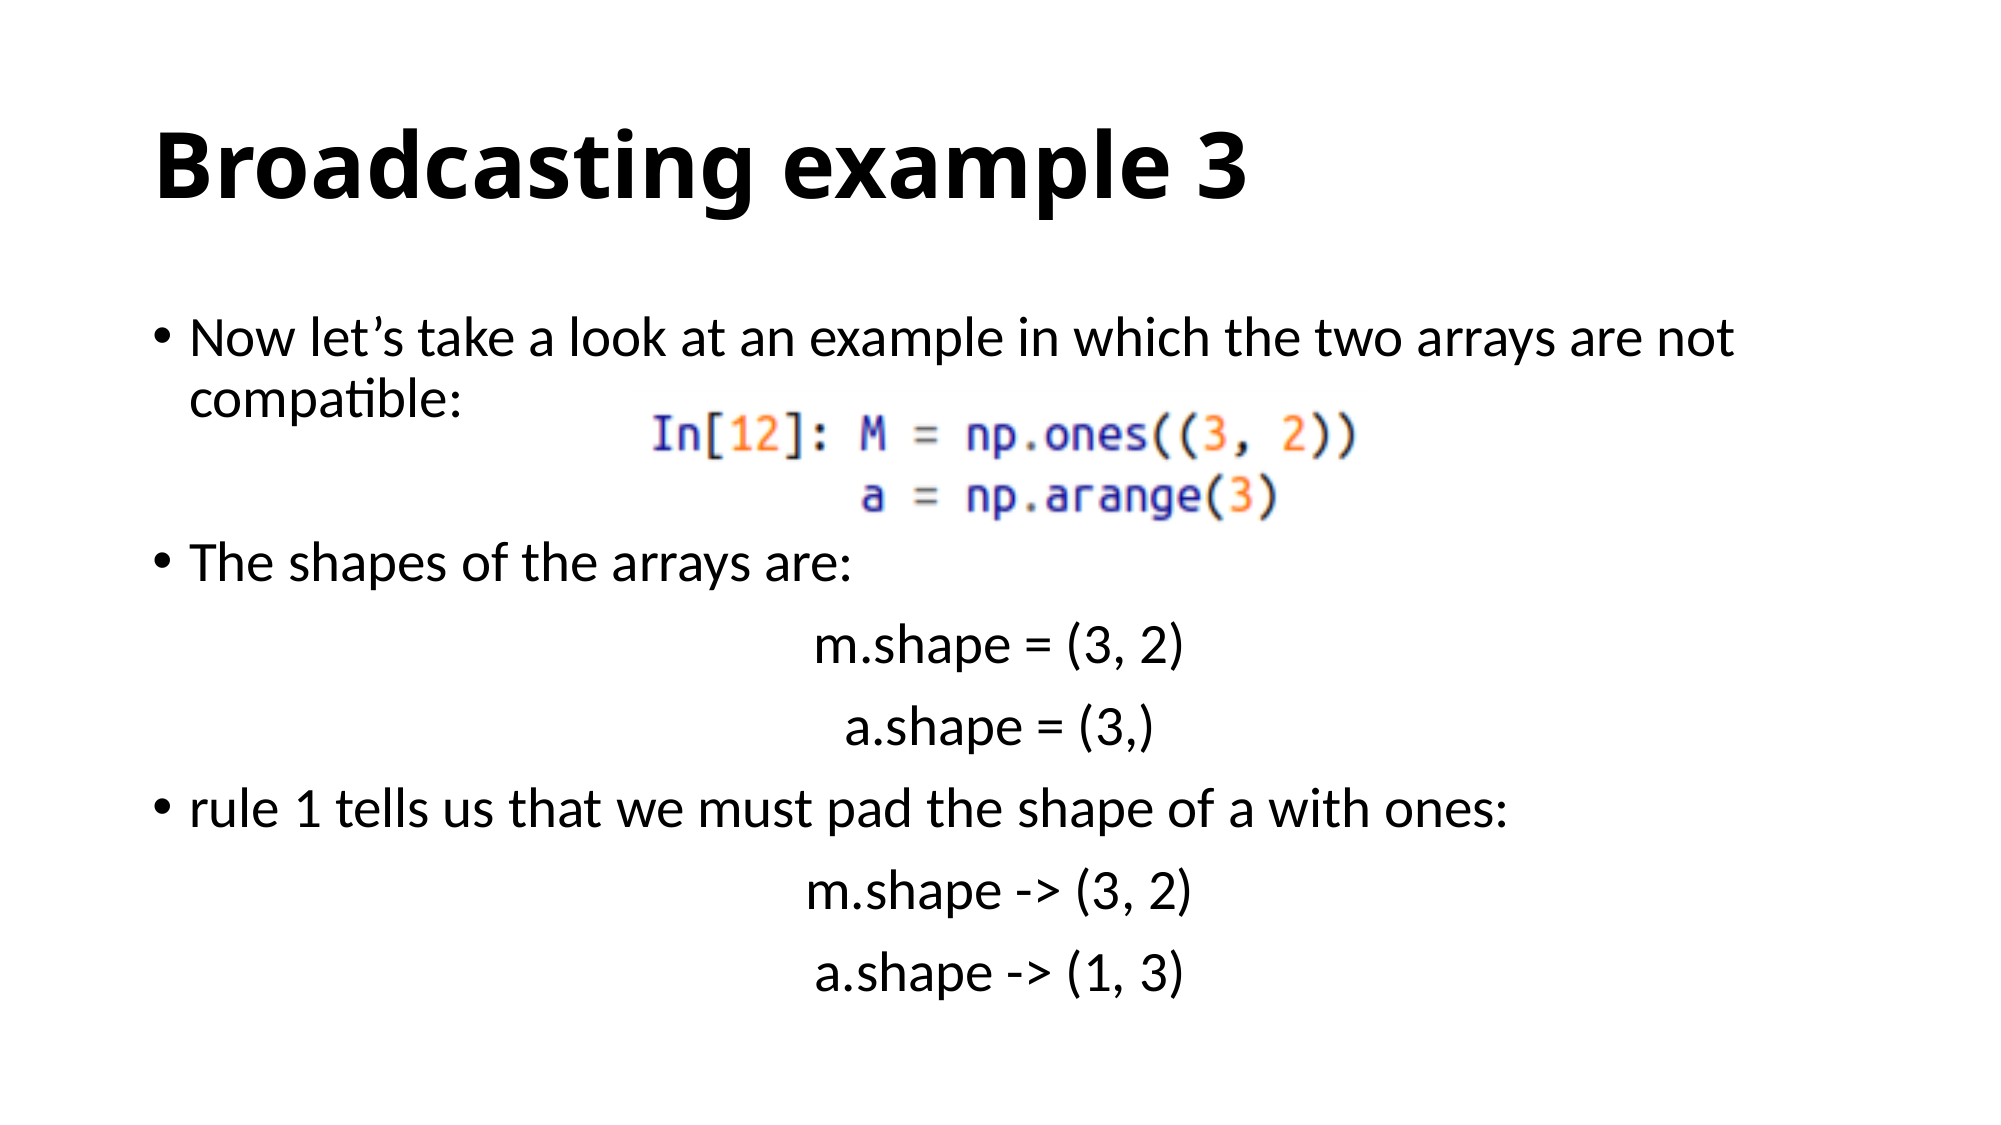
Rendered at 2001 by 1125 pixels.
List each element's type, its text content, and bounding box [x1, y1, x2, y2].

picture [634, 390, 1366, 533]
title Broadcasting example 3 [137, 59, 1863, 278]
list Now let’s take a look at an example in which the two arrays are not compatible: The shapes of the arrays are: m.shape = (3, 2) a.shape = (3,) rule 1 tells us that we must pad the shape of a with ones: m.shape -> (3, 2) a.shape -> (1, 3) [137, 299, 1863, 1014]
